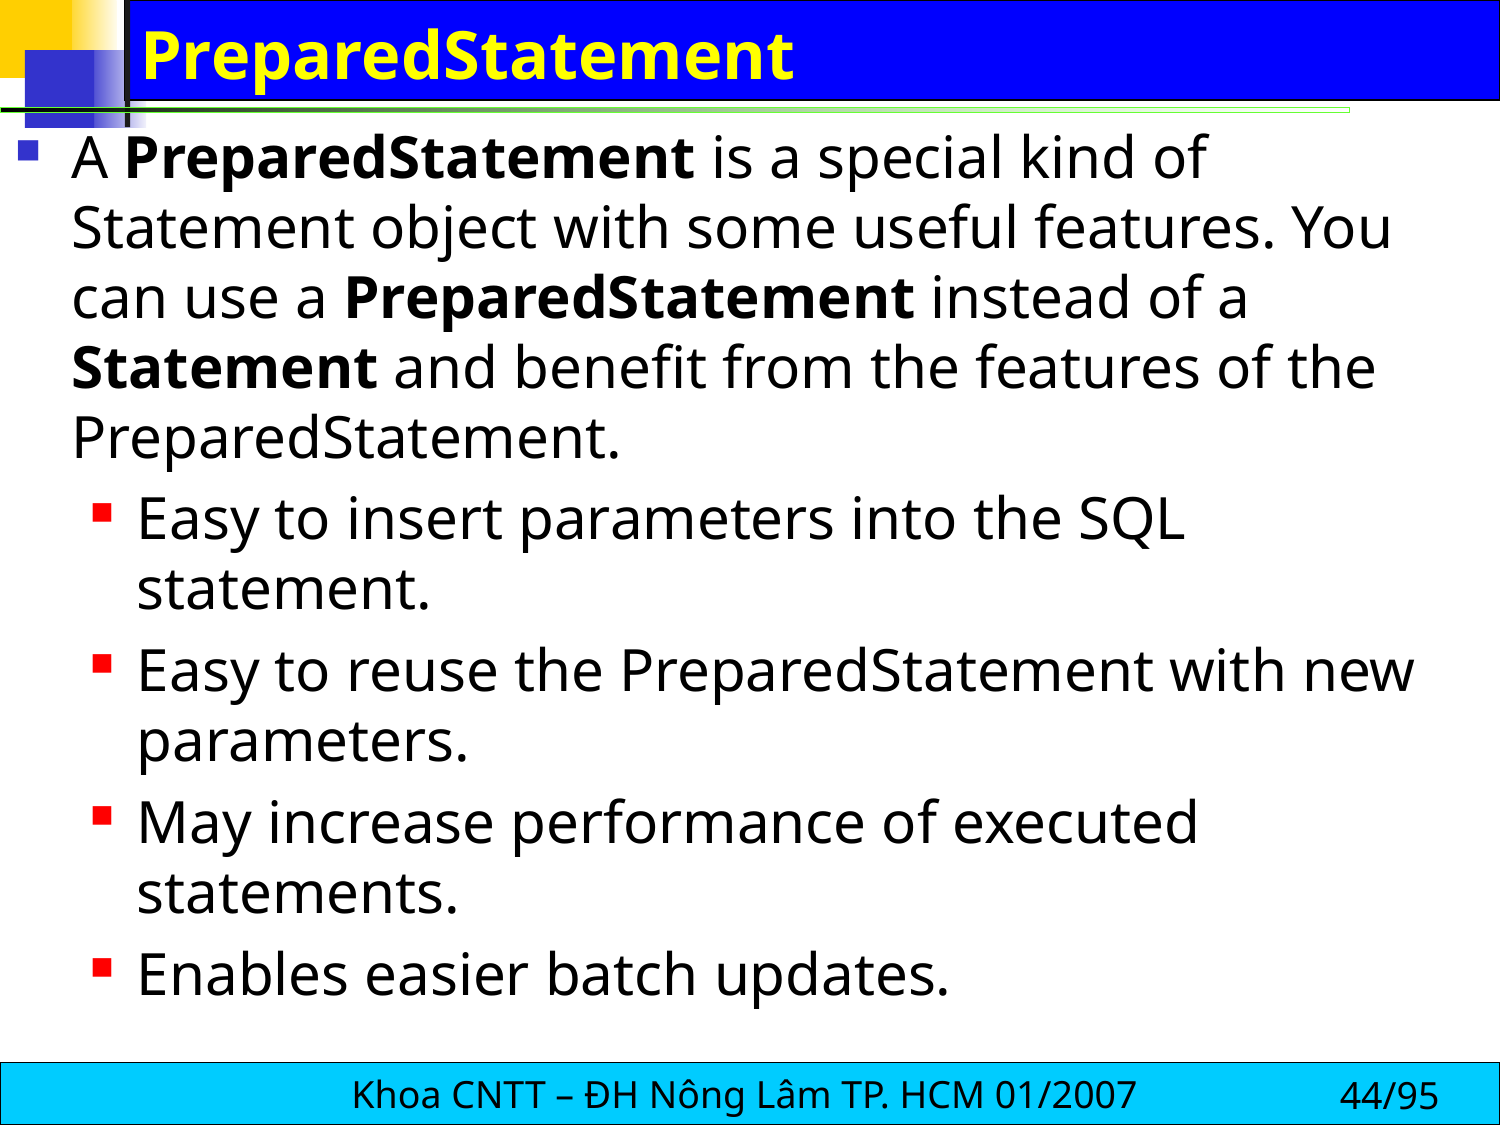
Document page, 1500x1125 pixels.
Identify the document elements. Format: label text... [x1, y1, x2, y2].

list A PreparedStatement is a special kind of Statement object with some useful features. You can use a PreparedStatement instead of a Statement and benefit from the features of the PreparedStatement. Easy to insert parameters into the SQL statement. Easy to reuse the PreparedStatement with new parameters. May increase performance of executed statements. Enables easier batch updates. [0, 112, 1500, 1050]
title PreparedStatement [124, 12, 1467, 101]
